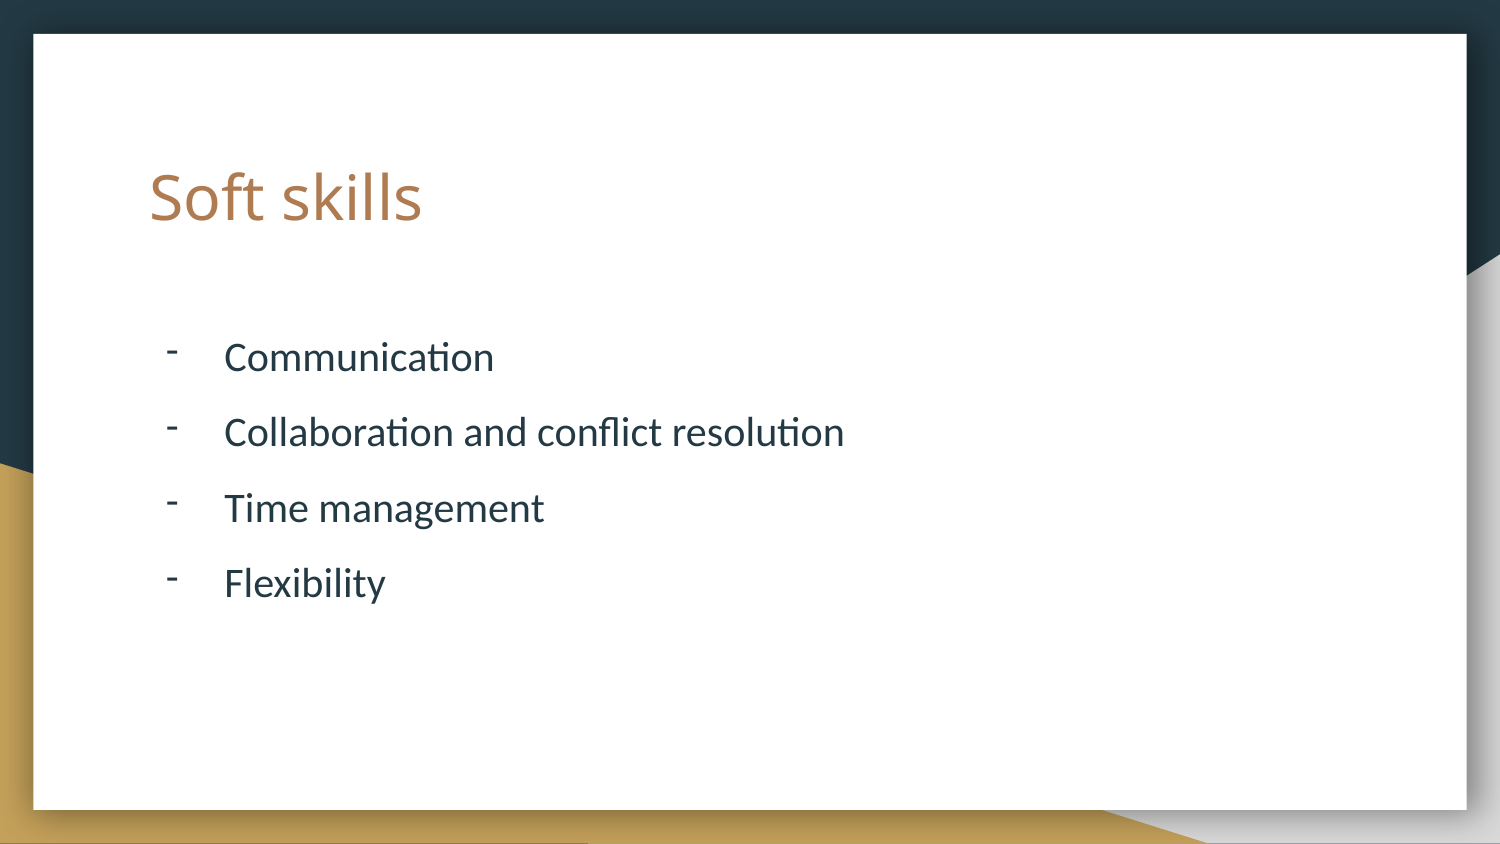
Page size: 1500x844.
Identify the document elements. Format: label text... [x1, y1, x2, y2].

list Communication Collaboration and conflict resolution Time management Flexibility [134, 289, 1366, 691]
title Soft skills [134, 138, 1366, 289]
